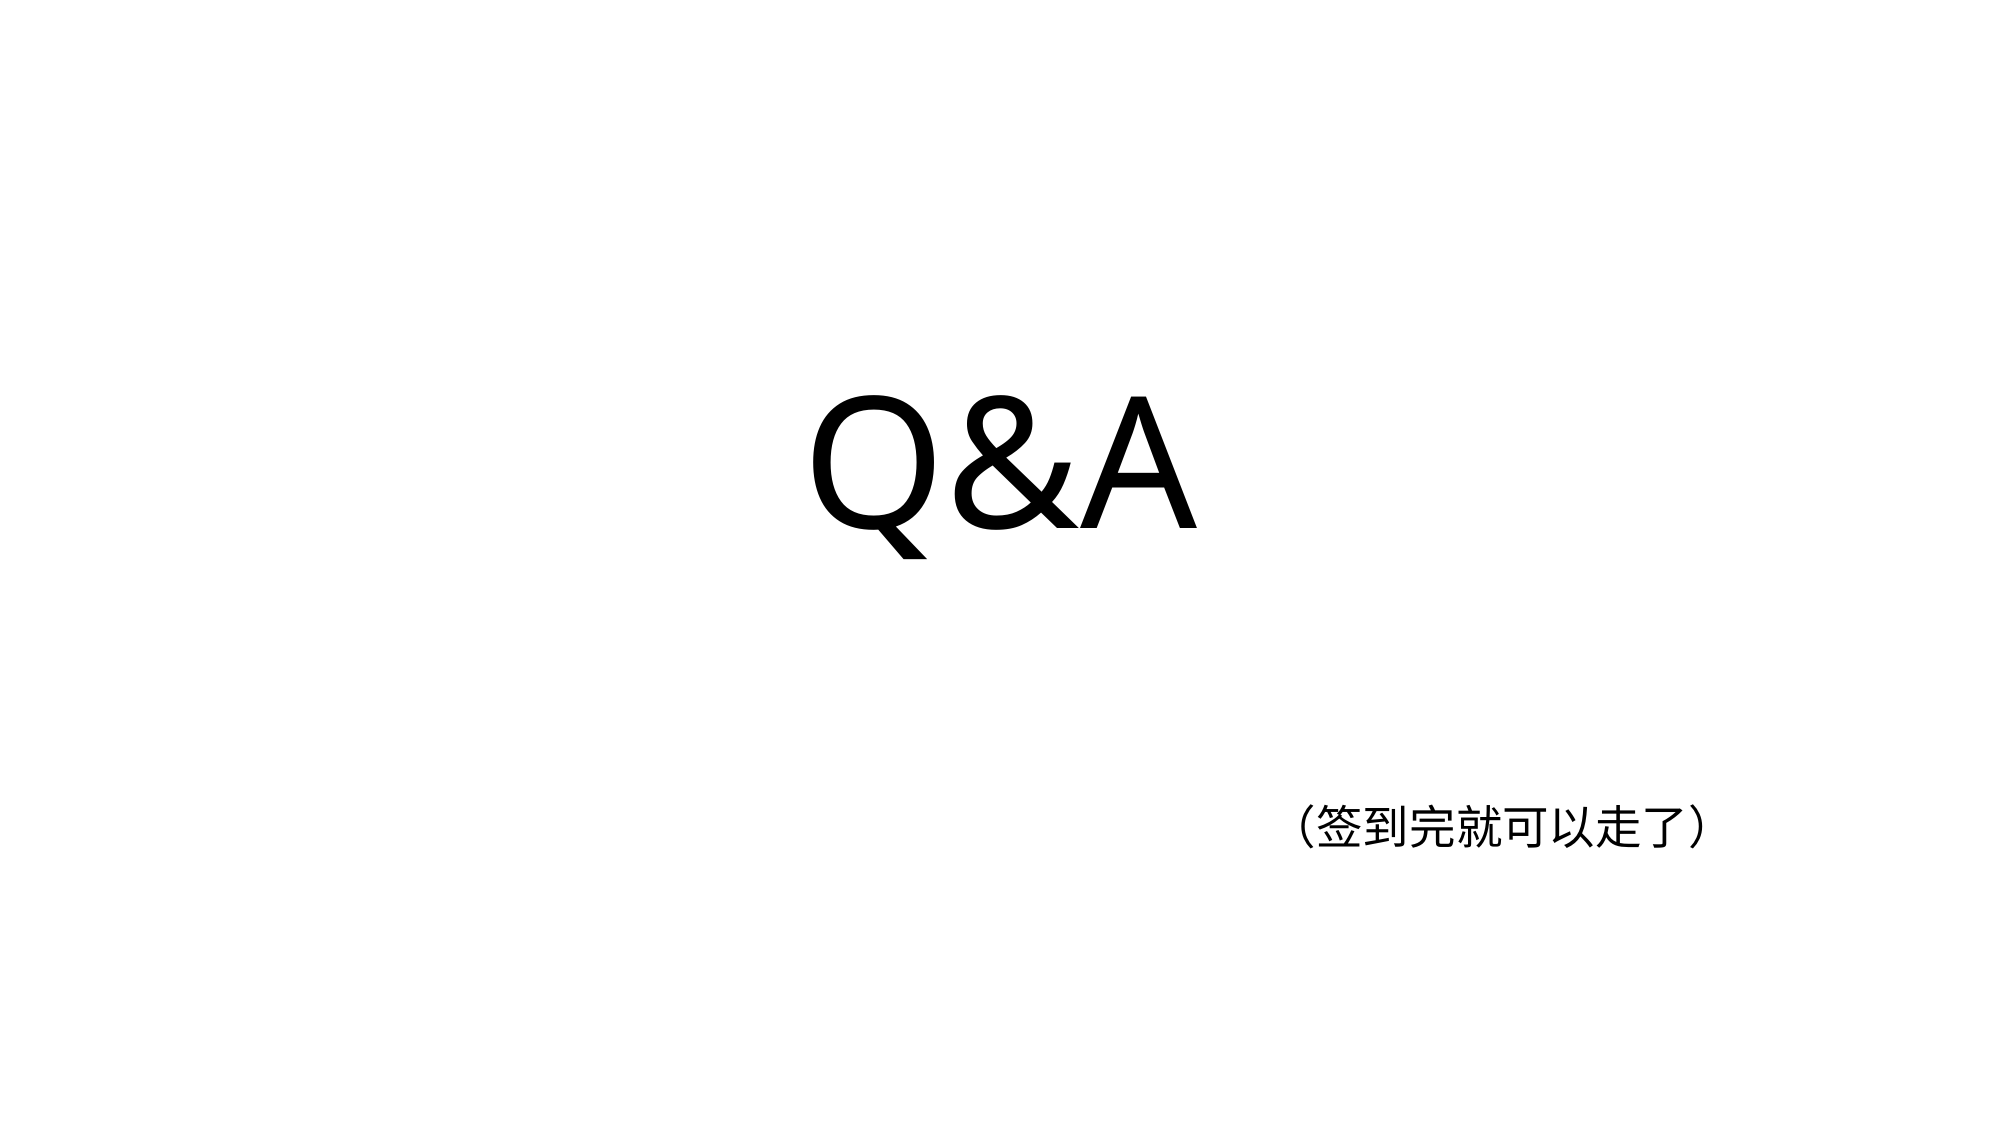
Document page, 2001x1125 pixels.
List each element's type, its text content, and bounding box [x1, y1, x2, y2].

subtitle （签到完就可以走了） [249, 796, 1750, 863]
title Q&A [249, 184, 1750, 576]
